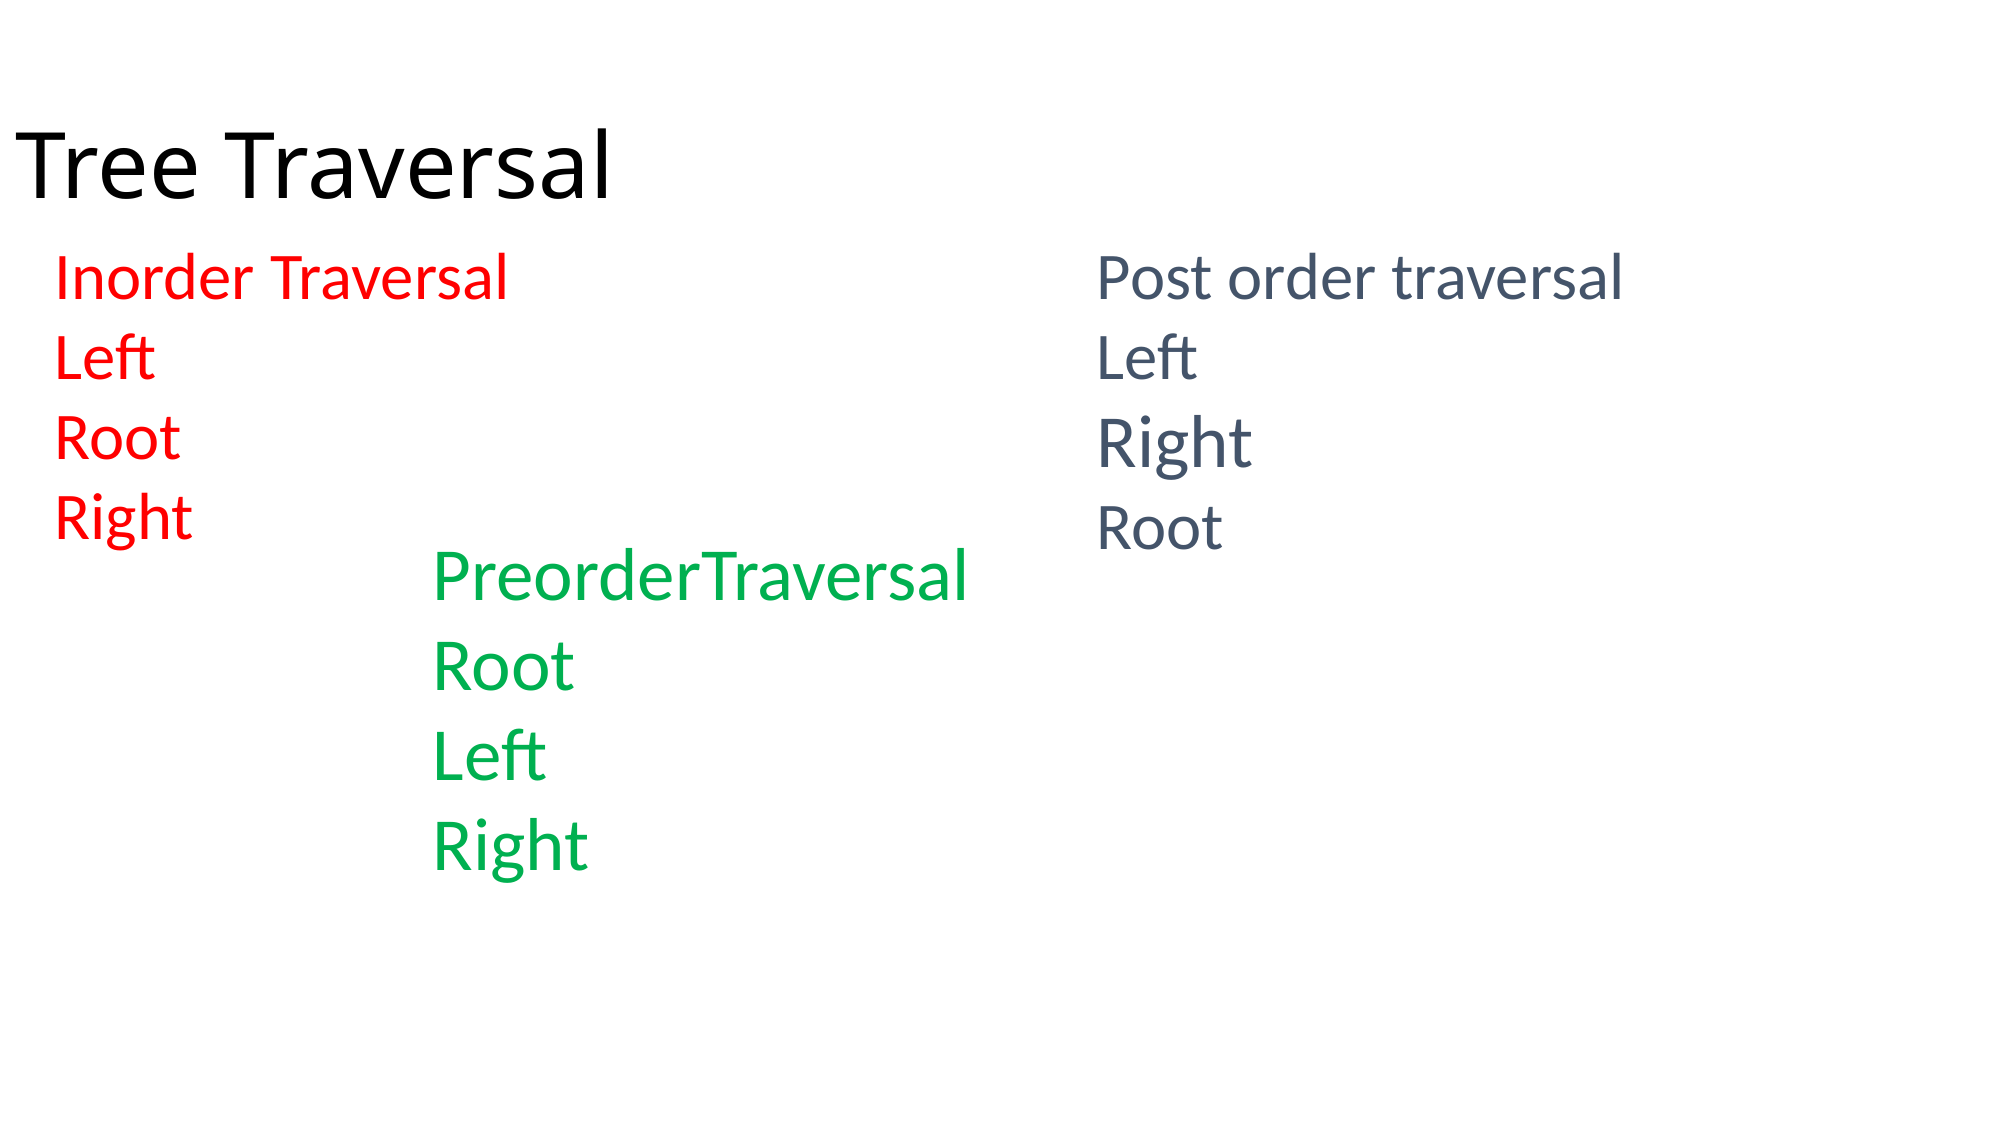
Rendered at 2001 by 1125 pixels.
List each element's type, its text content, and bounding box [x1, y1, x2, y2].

text_box Inorder Traversal Left Root Right [39, 225, 536, 560]
text_box PreorderTraversal Root Left Right [417, 518, 1083, 983]
text_box Post order traversal Left Right Root [1082, 225, 1938, 650]
title Tree Traversal [0, 59, 1725, 278]
